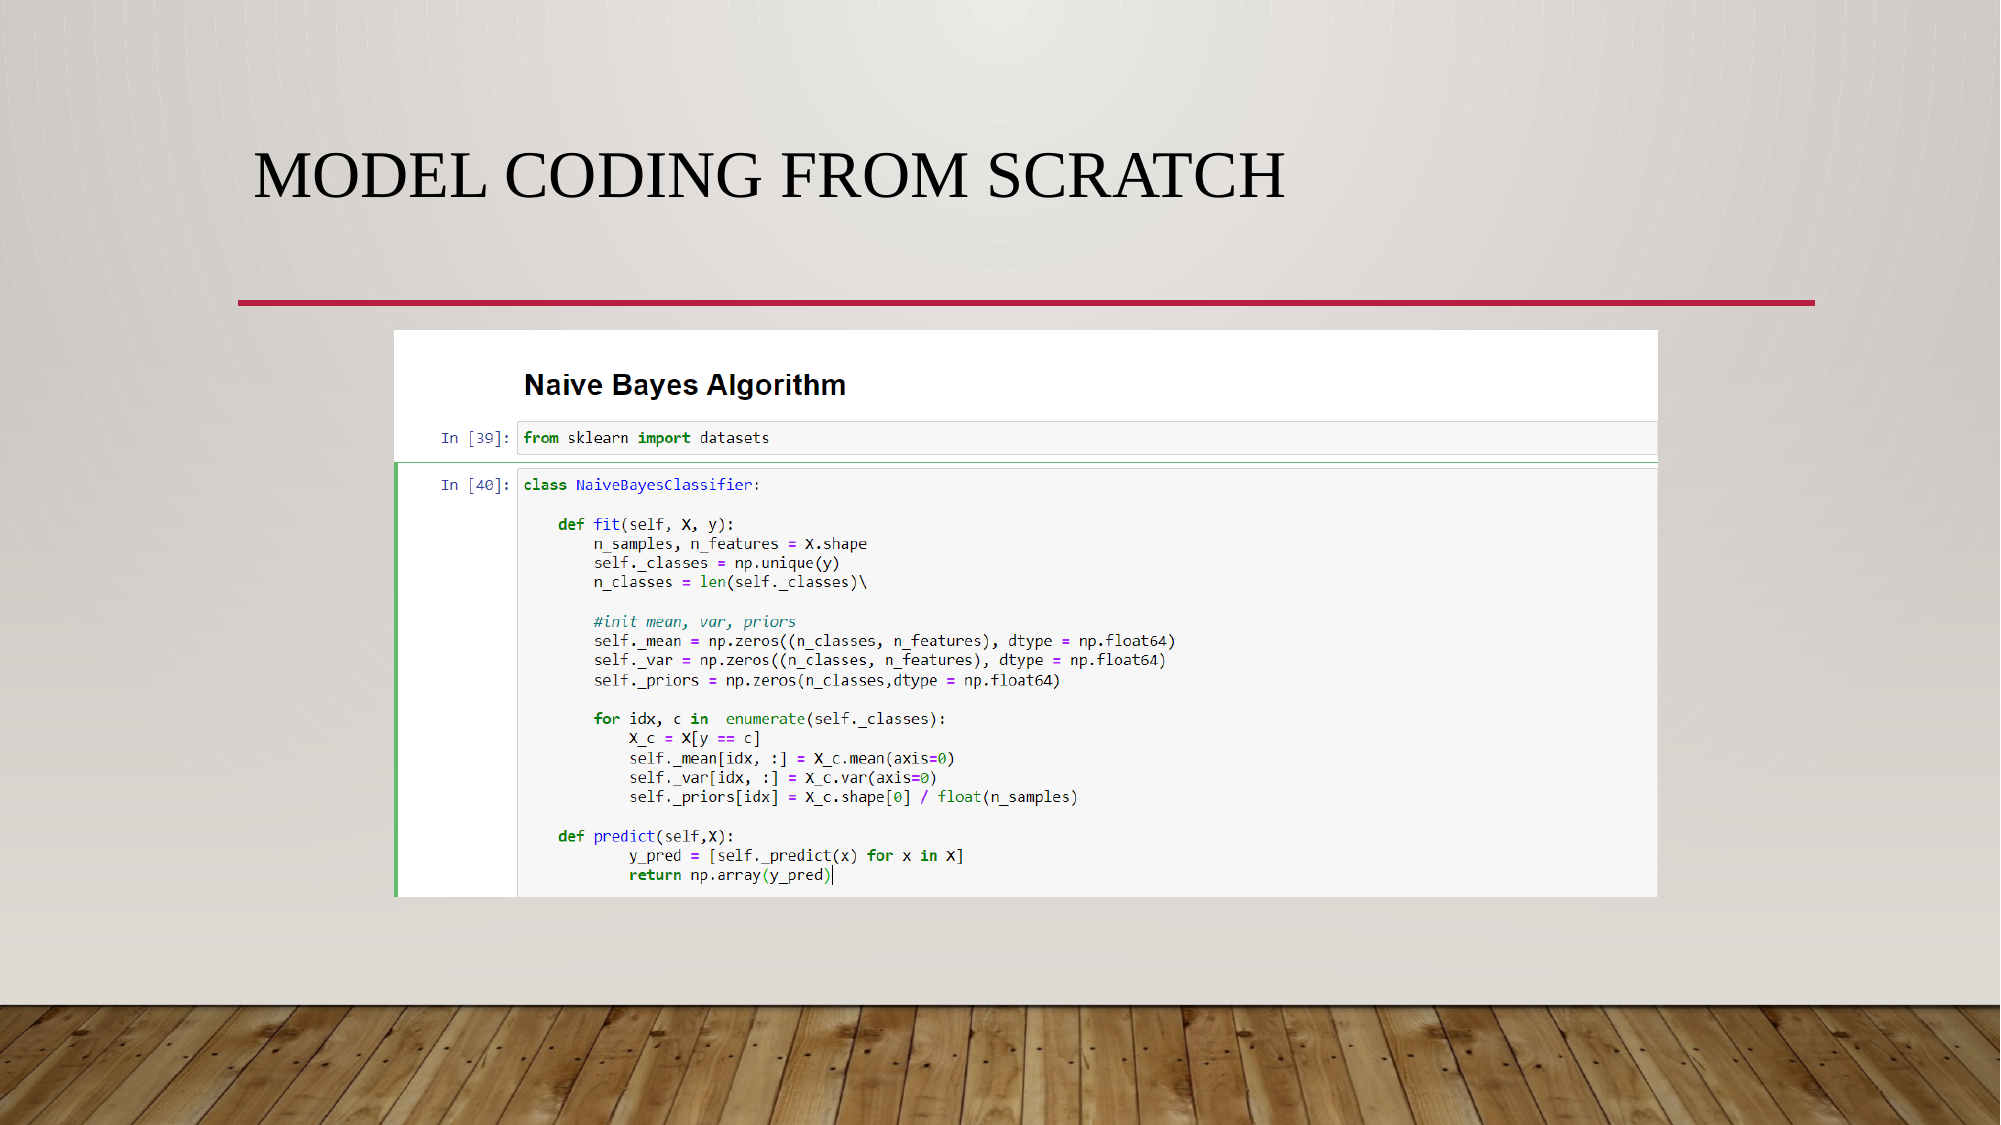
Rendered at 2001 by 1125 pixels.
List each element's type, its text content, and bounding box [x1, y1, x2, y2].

picture [0, 1005, 2000, 1125]
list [394, 330, 1658, 897]
title Model coding from scratch [238, 131, 1814, 305]
